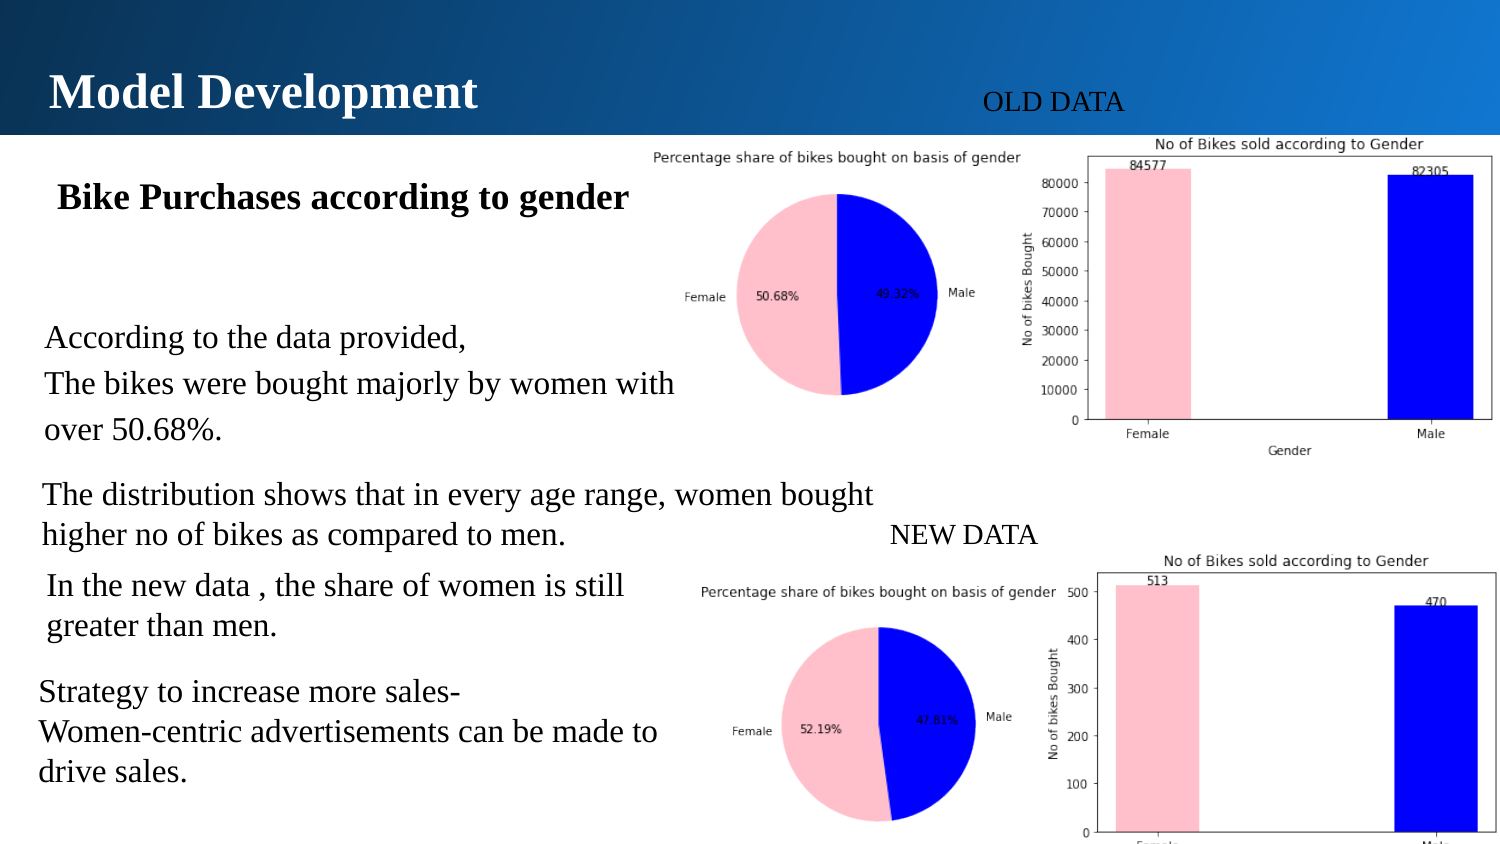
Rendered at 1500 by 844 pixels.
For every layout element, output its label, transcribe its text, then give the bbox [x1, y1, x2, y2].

text_box [0, 0, 1500, 135]
text_box OLD DATA [968, 75, 1141, 125]
picture [645, 129, 1500, 466]
picture [693, 546, 1500, 844]
text_box According to the data provided, The bikes were bought majorly by women with over 50.68%. [29, 294, 738, 508]
text_box Bike Purchases according to gender [42, 150, 640, 233]
text_box In the new data , the share of women is still greater than men. [38, 555, 642, 661]
text_box NEW DATA [882, 507, 1046, 575]
text_box The distribution shows that in every age range, women bought higher no of bikes as compared to men. [34, 464, 891, 560]
text_box Model Development [33, 43, 1439, 134]
text_box Strategy to increase more sales- Women-centric advertisements can be made to drive sales. [23, 661, 684, 797]
